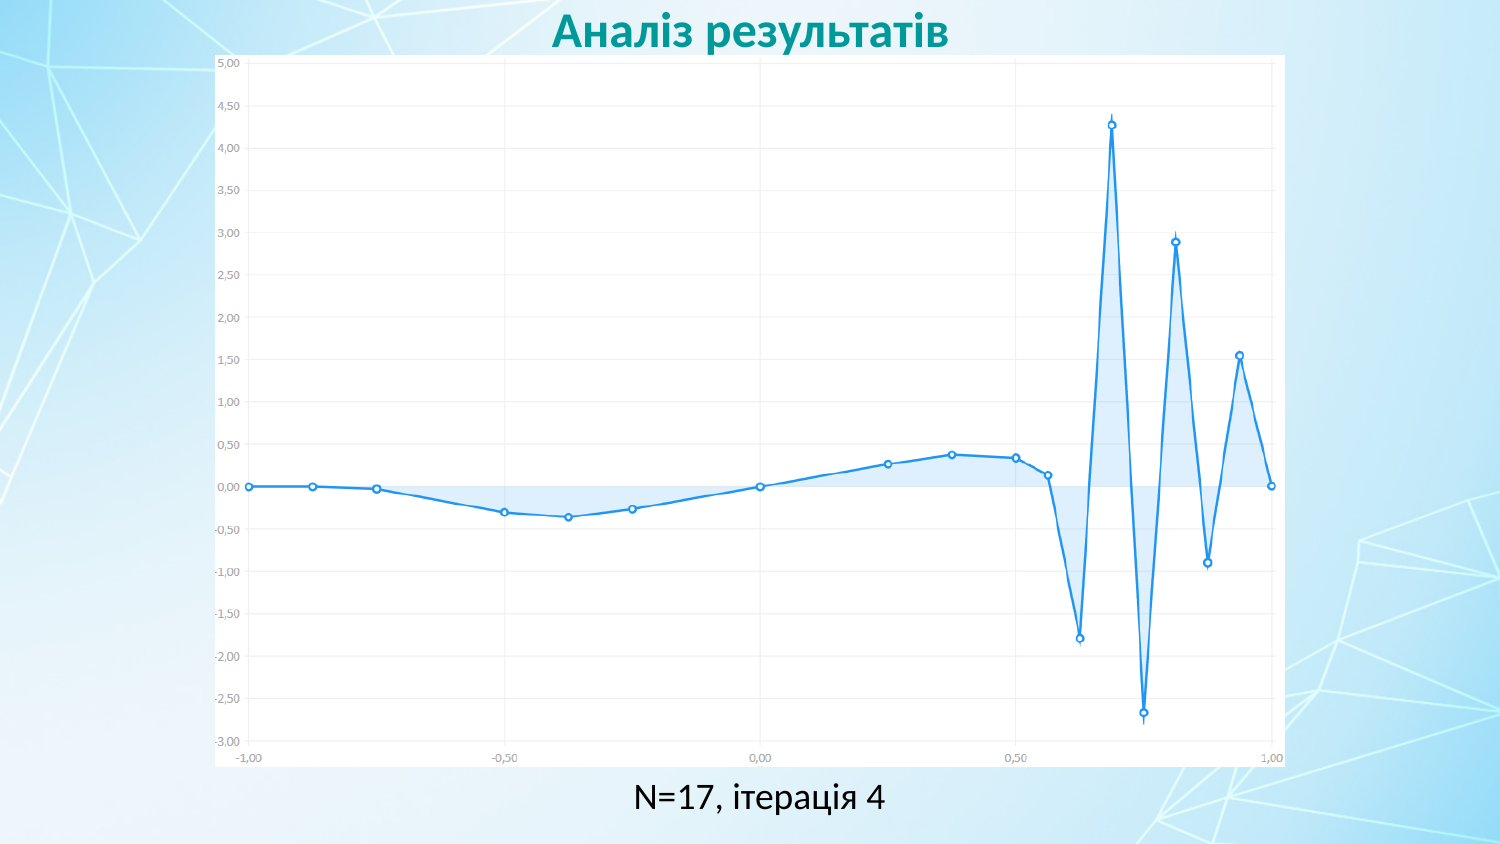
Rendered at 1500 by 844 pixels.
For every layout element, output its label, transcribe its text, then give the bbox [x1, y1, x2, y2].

text_box N=17, ітерація 4 [618, 775, 901, 825]
text_box Аналіз результатів [76, 0, 1425, 56]
picture [0, 0, 1500, 844]
